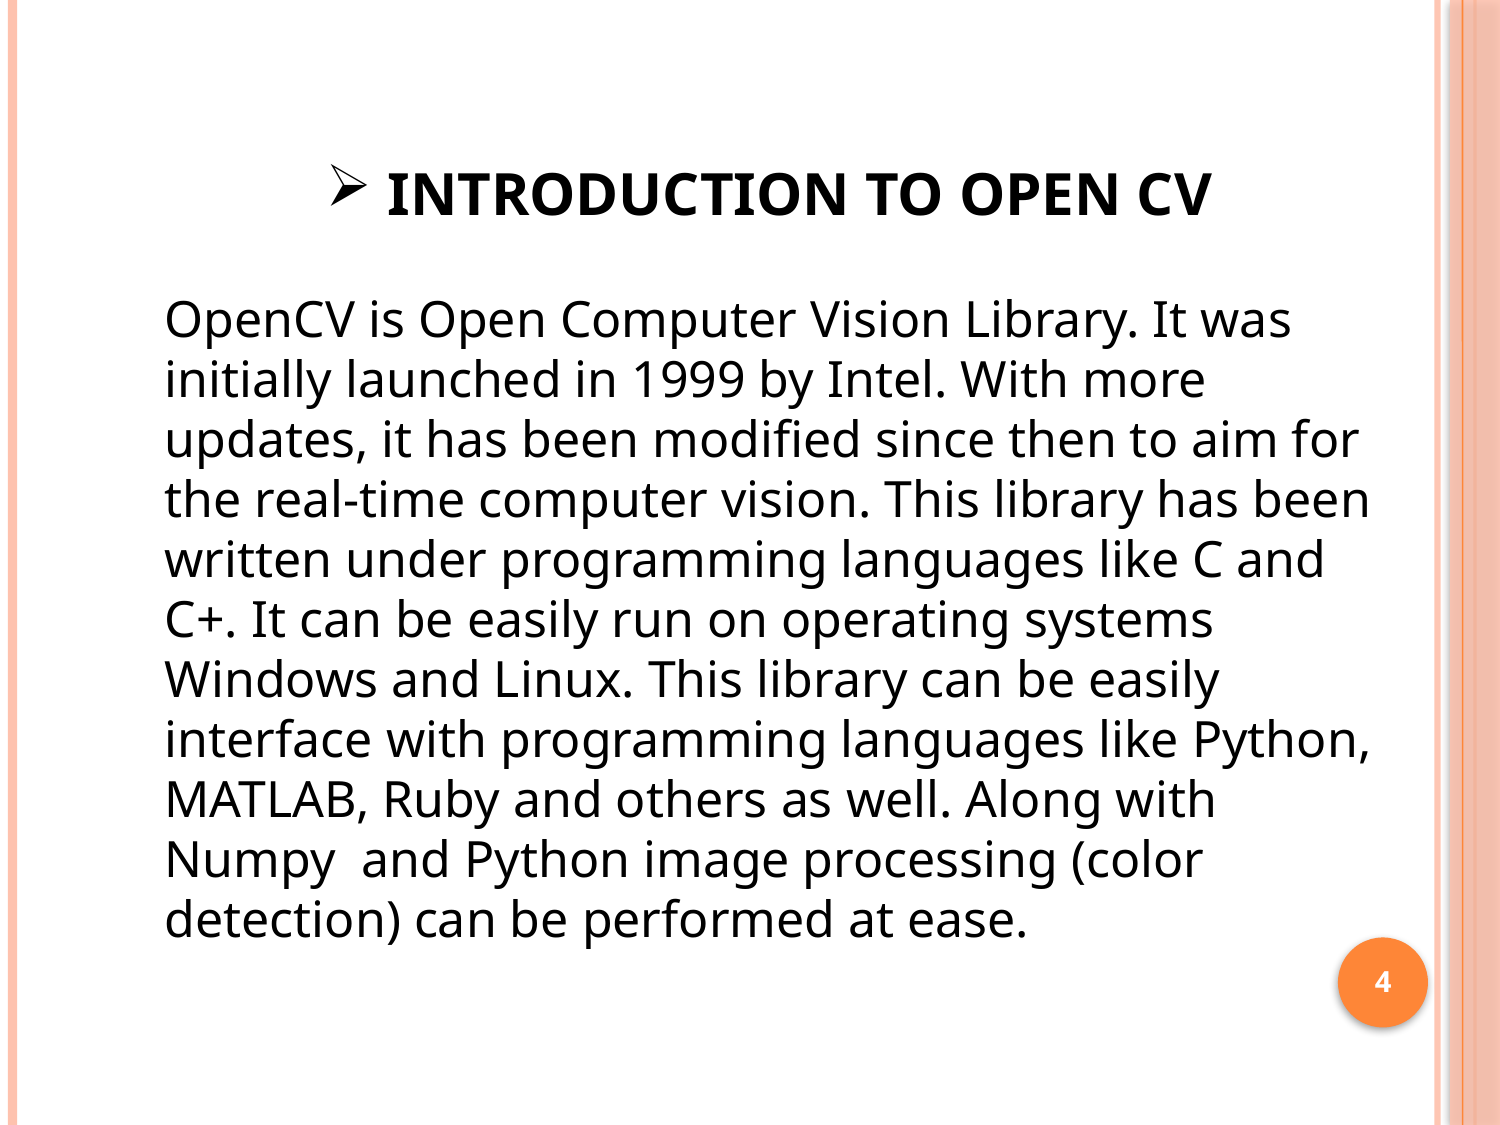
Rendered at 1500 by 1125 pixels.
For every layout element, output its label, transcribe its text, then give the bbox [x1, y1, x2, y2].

slide_number 4 [1333, 940, 1434, 1027]
text_box INTRODUCTION TO OPEN CV OpenCV is Open Computer Vision Library. It was initially launched in 1999 by Intel. With more updates, it has been modified since then to aim for the real-time computer vision. This library has been written under programming languages like C and C+. It can be easily run on operating systems Windows and Linux. This library can be easily interface with programming languages like Python, MATLAB, Ruby and others as well. Along with Numpy and Python image processing (color detection) can be performed at ease. [150, 149, 1388, 955]
